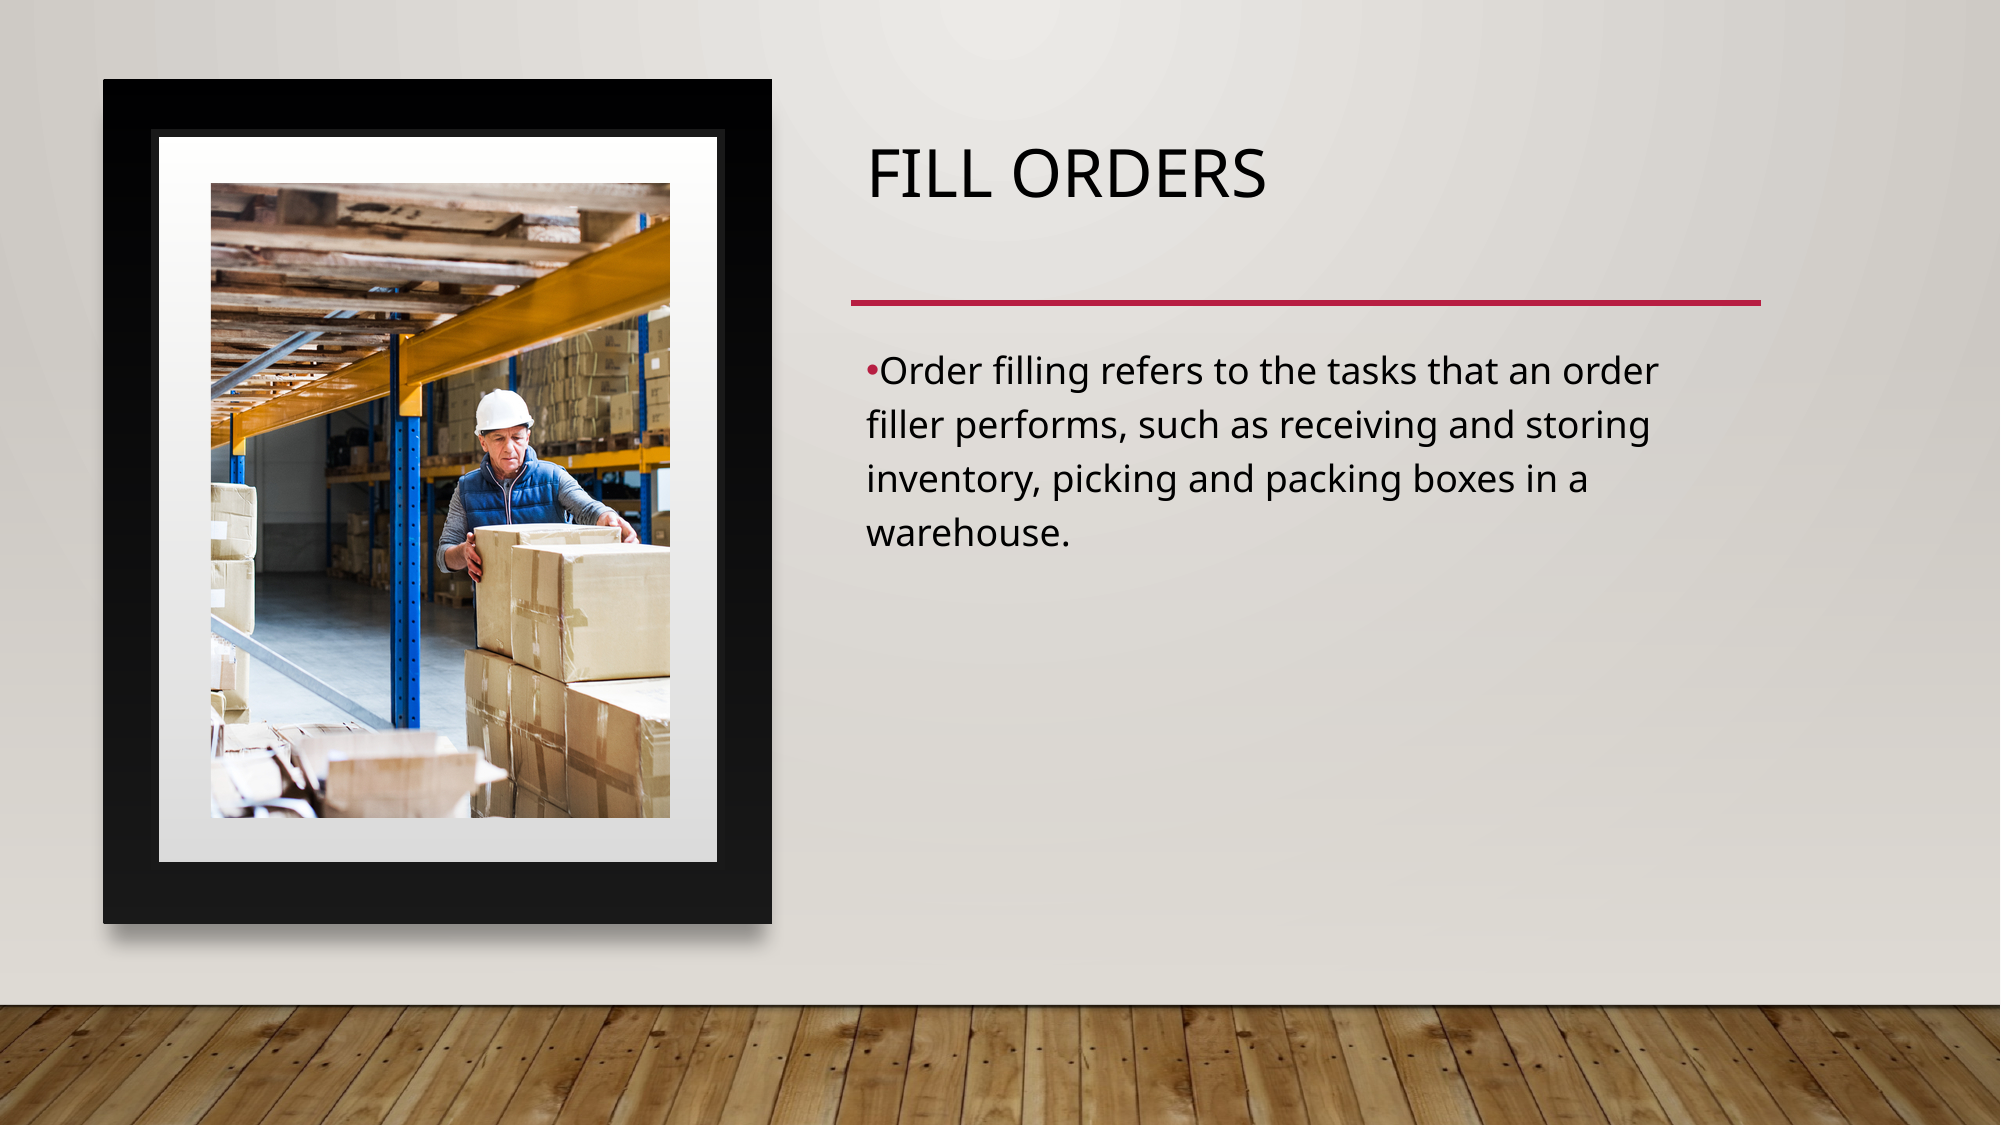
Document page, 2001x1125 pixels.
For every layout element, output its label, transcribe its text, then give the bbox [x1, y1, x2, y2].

text_box [0, 330, 2000, 1004]
picture [210, 182, 671, 818]
title Fill orders [851, 131, 1762, 302]
text_box [0, 0, 2000, 330]
picture [0, 1006, 2000, 1125]
list Order filling refers to the tasks that an order filler performs, such as receiving and storing inventory, picking and packing boxes in a warehouse. [851, 330, 1762, 897]
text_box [103, 78, 773, 924]
